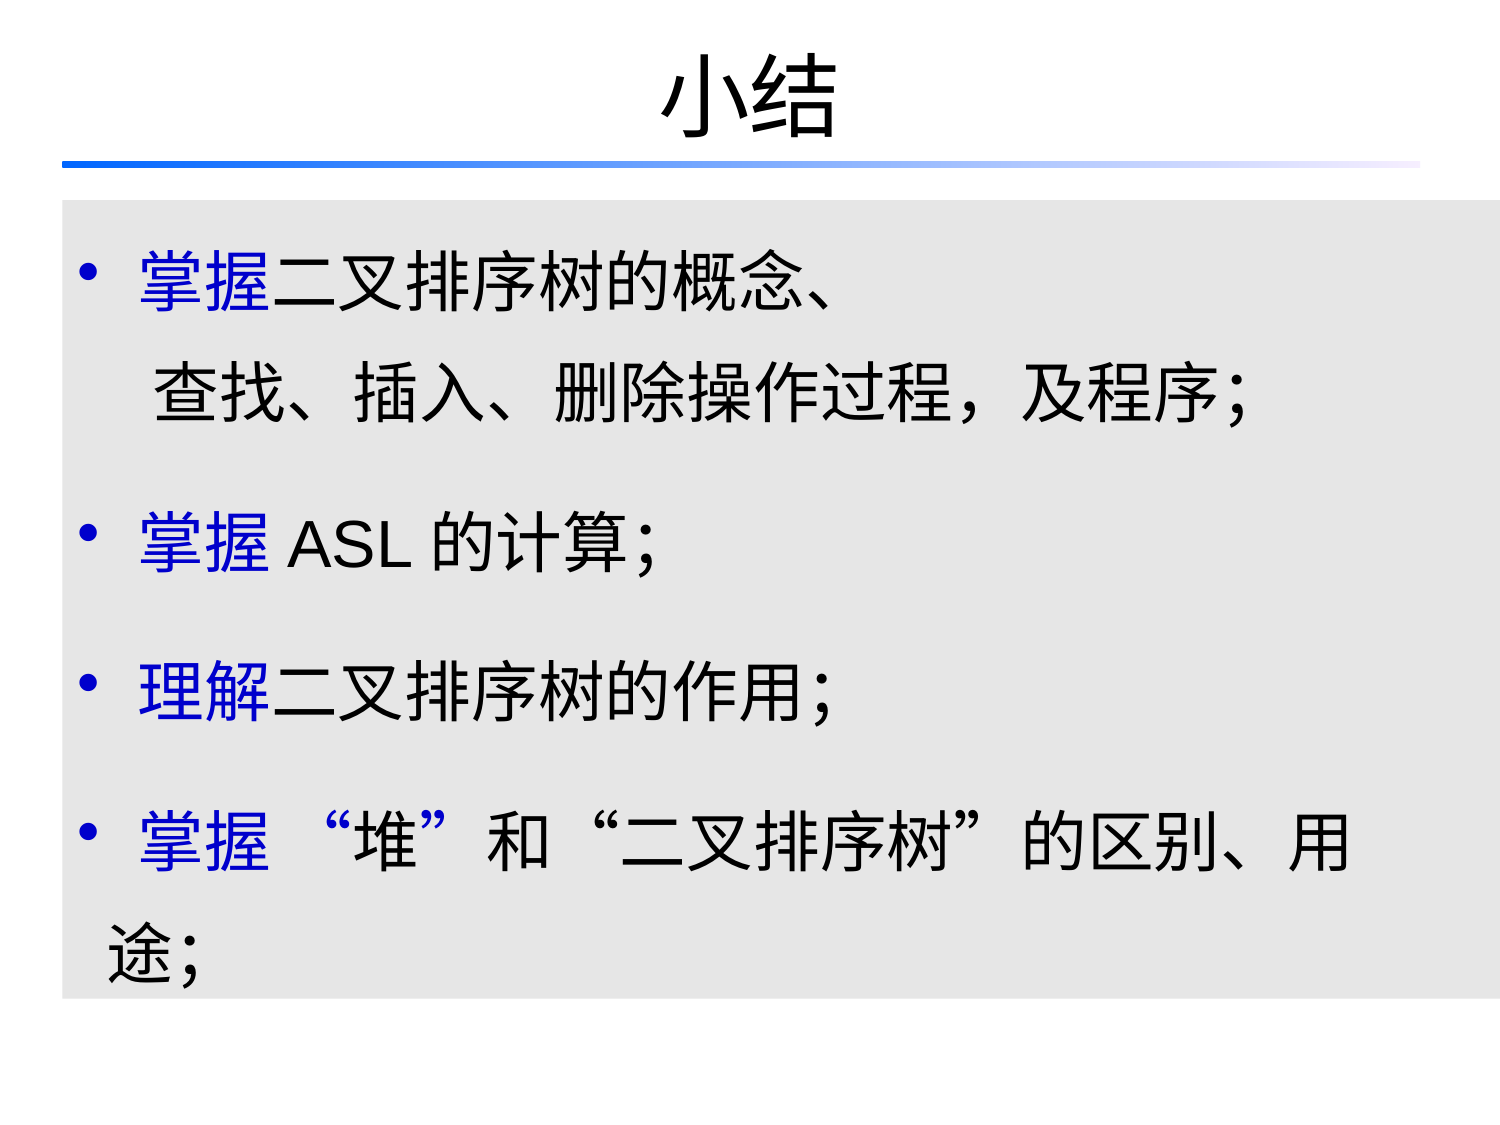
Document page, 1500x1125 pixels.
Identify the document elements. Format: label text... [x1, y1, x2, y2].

title 小结 [74, 0, 1426, 188]
text_box [62, 161, 1421, 168]
text_box 掌握二叉排序树的概念、 查找、插入、删除操作过程，及程序； 掌握ASL的计算； 理解二叉排序树的作用； 掌握 “堆”和“二叉排序树”的区别、用途； [62, 200, 1500, 999]
